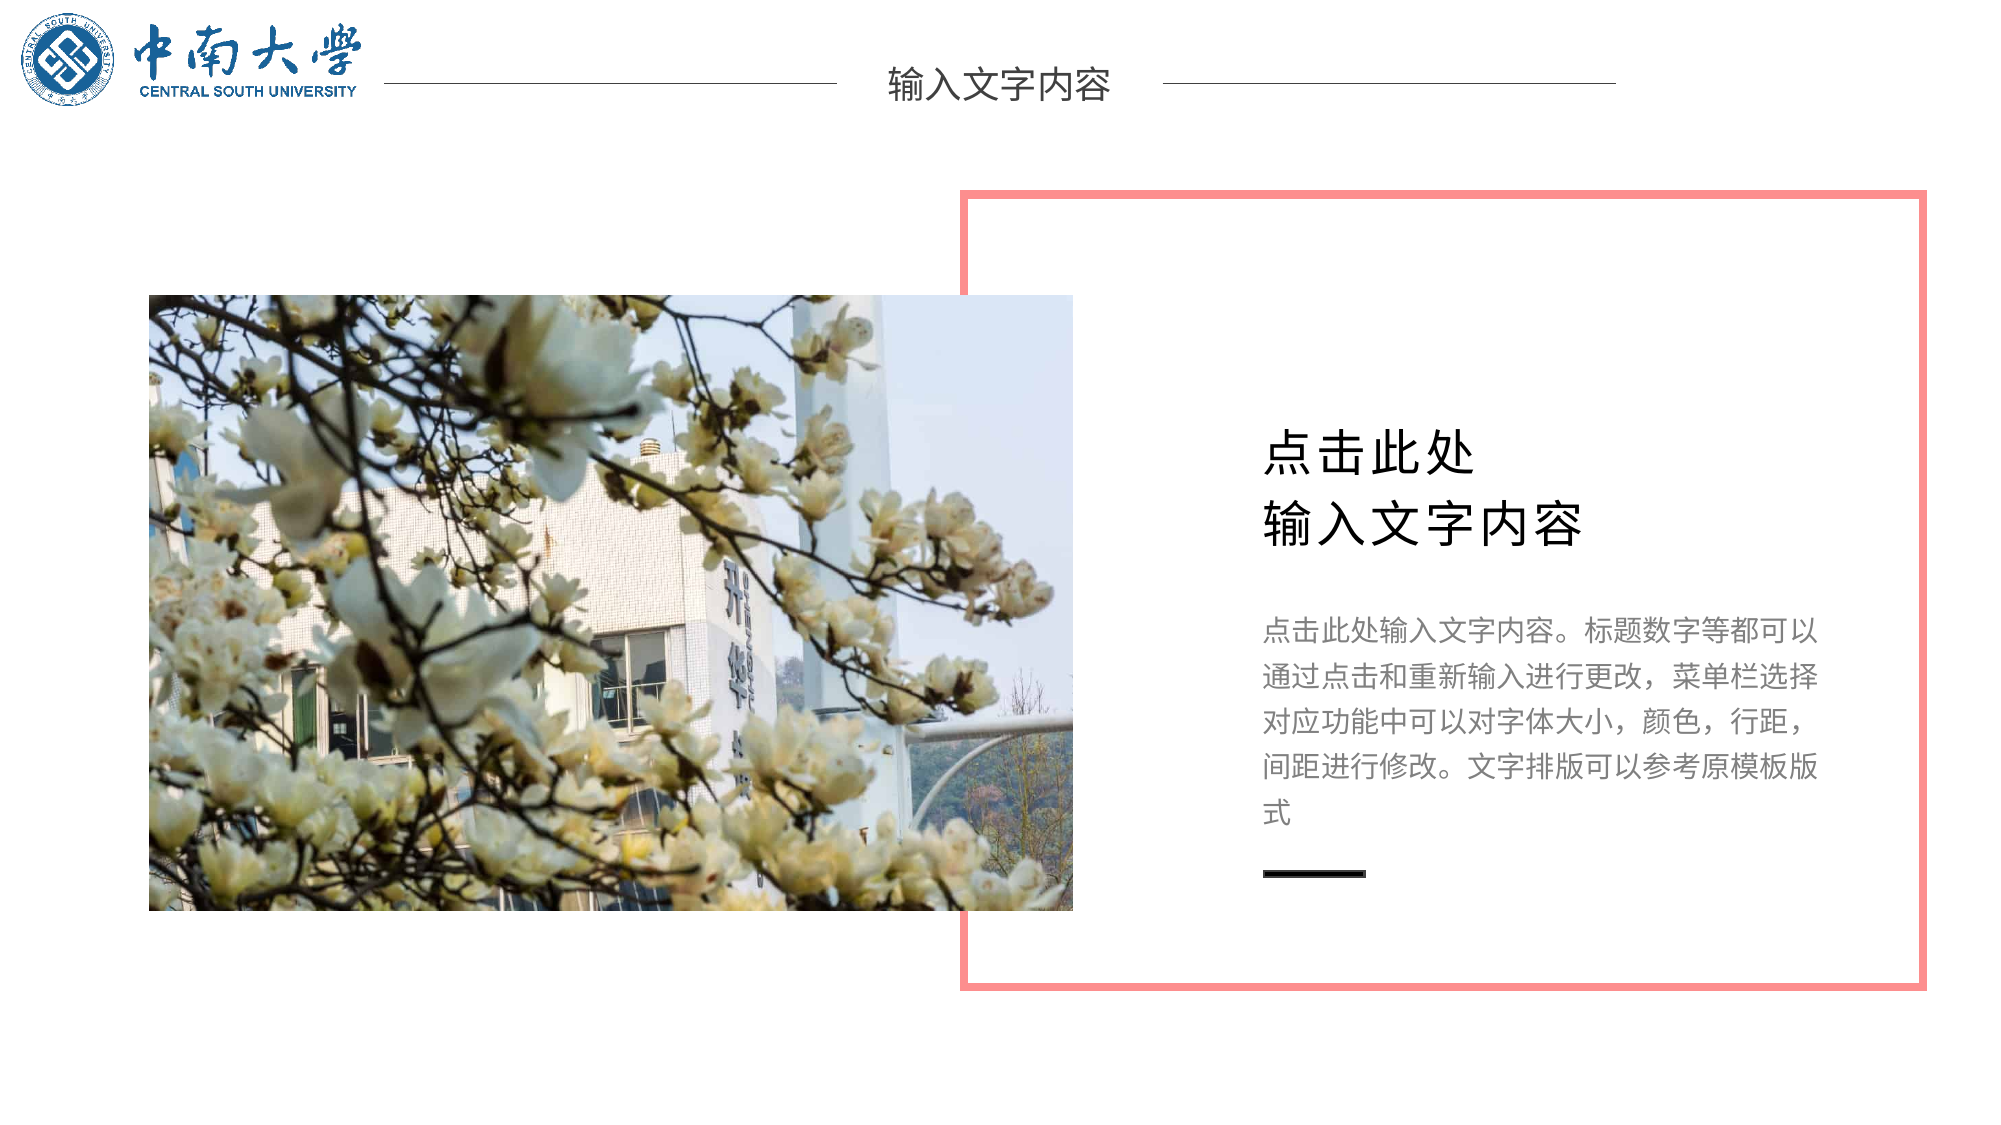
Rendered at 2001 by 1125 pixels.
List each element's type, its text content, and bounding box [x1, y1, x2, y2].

text_box [957, 188, 1929, 993]
picture [21, 13, 361, 106]
text_box 输入文字内容 [836, 53, 1164, 114]
text_box 点击此处输入文字内容。标题数字等都可以通过点击和重新输入进行更改，菜单栏选择对应功能中可以对字体大小，颜色，行距，间距进行修改。文字排版可以参考原模板版式 [1247, 594, 1849, 837]
picture [149, 295, 1073, 911]
text_box 点击此处 输入文字内容 [1247, 401, 1849, 561]
text_box [1263, 870, 1366, 878]
